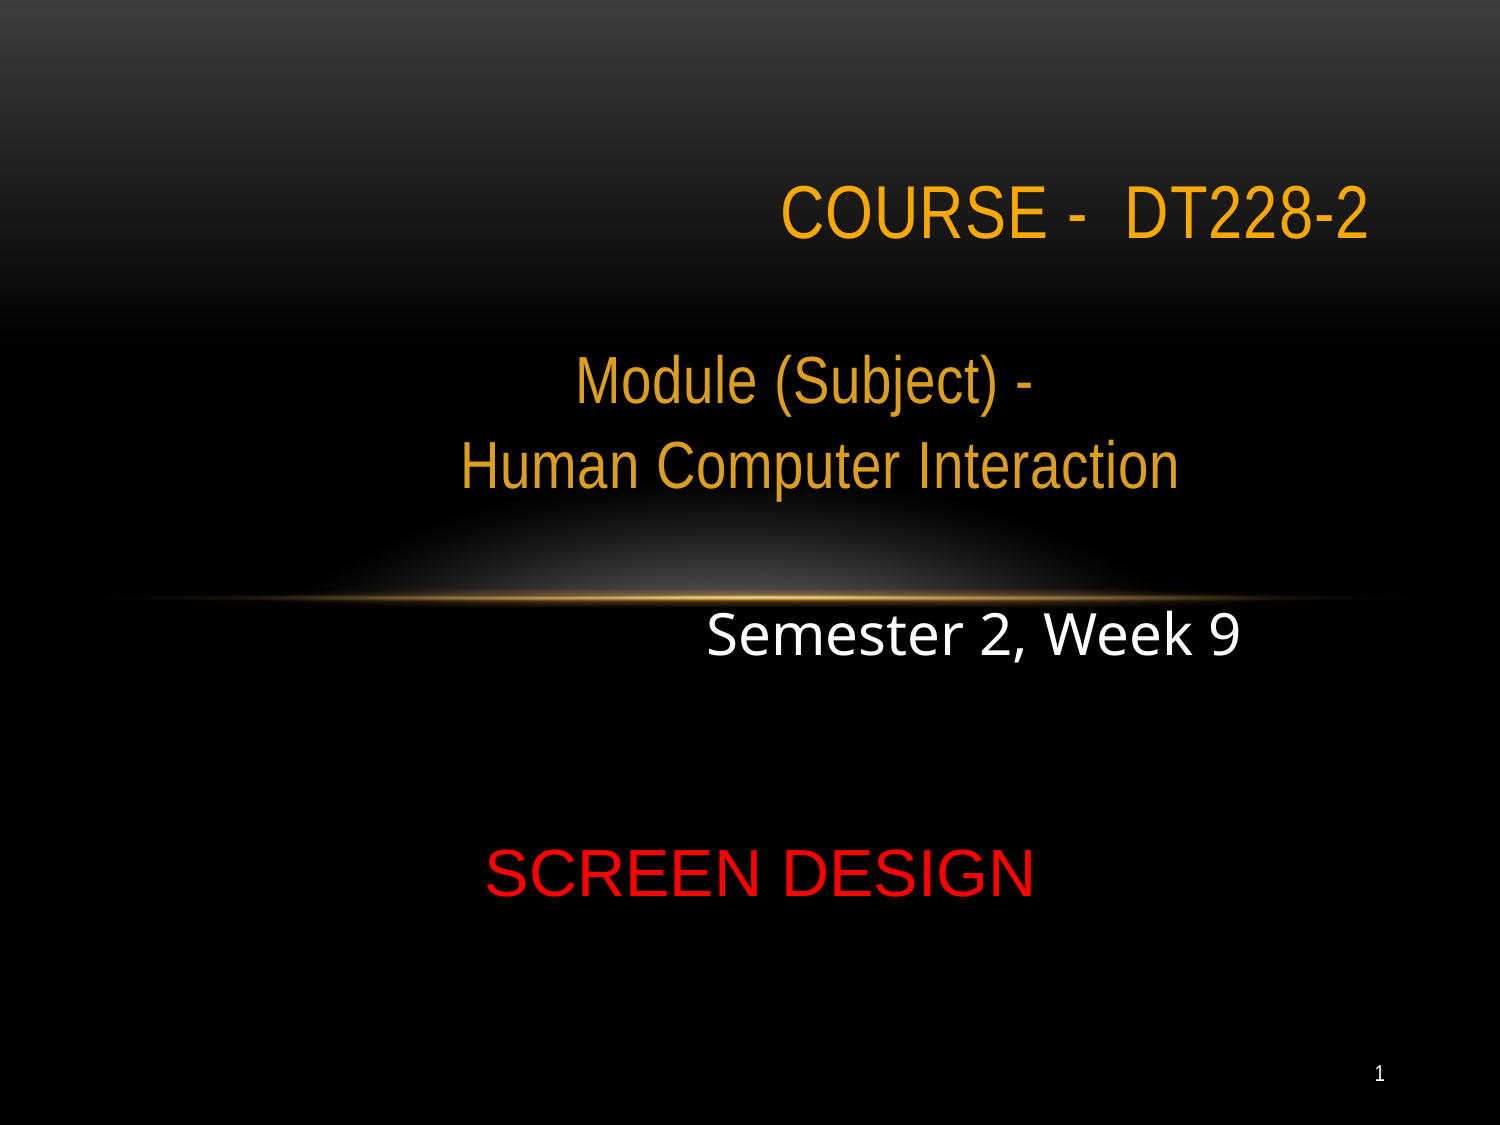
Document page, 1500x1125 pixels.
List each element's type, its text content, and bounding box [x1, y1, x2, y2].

picture [0, 0, 1500, 750]
subtitle Module (Subject) - Human Computer Interaction [206, 338, 1436, 488]
slide_number 1 [1237, 1042, 1400, 1103]
text_box Semester 2, Week 9 [206, 597, 1257, 748]
text_box SCREEN DESIGN [206, 822, 1353, 972]
title Course - DT228-2 [112, 66, 1388, 352]
